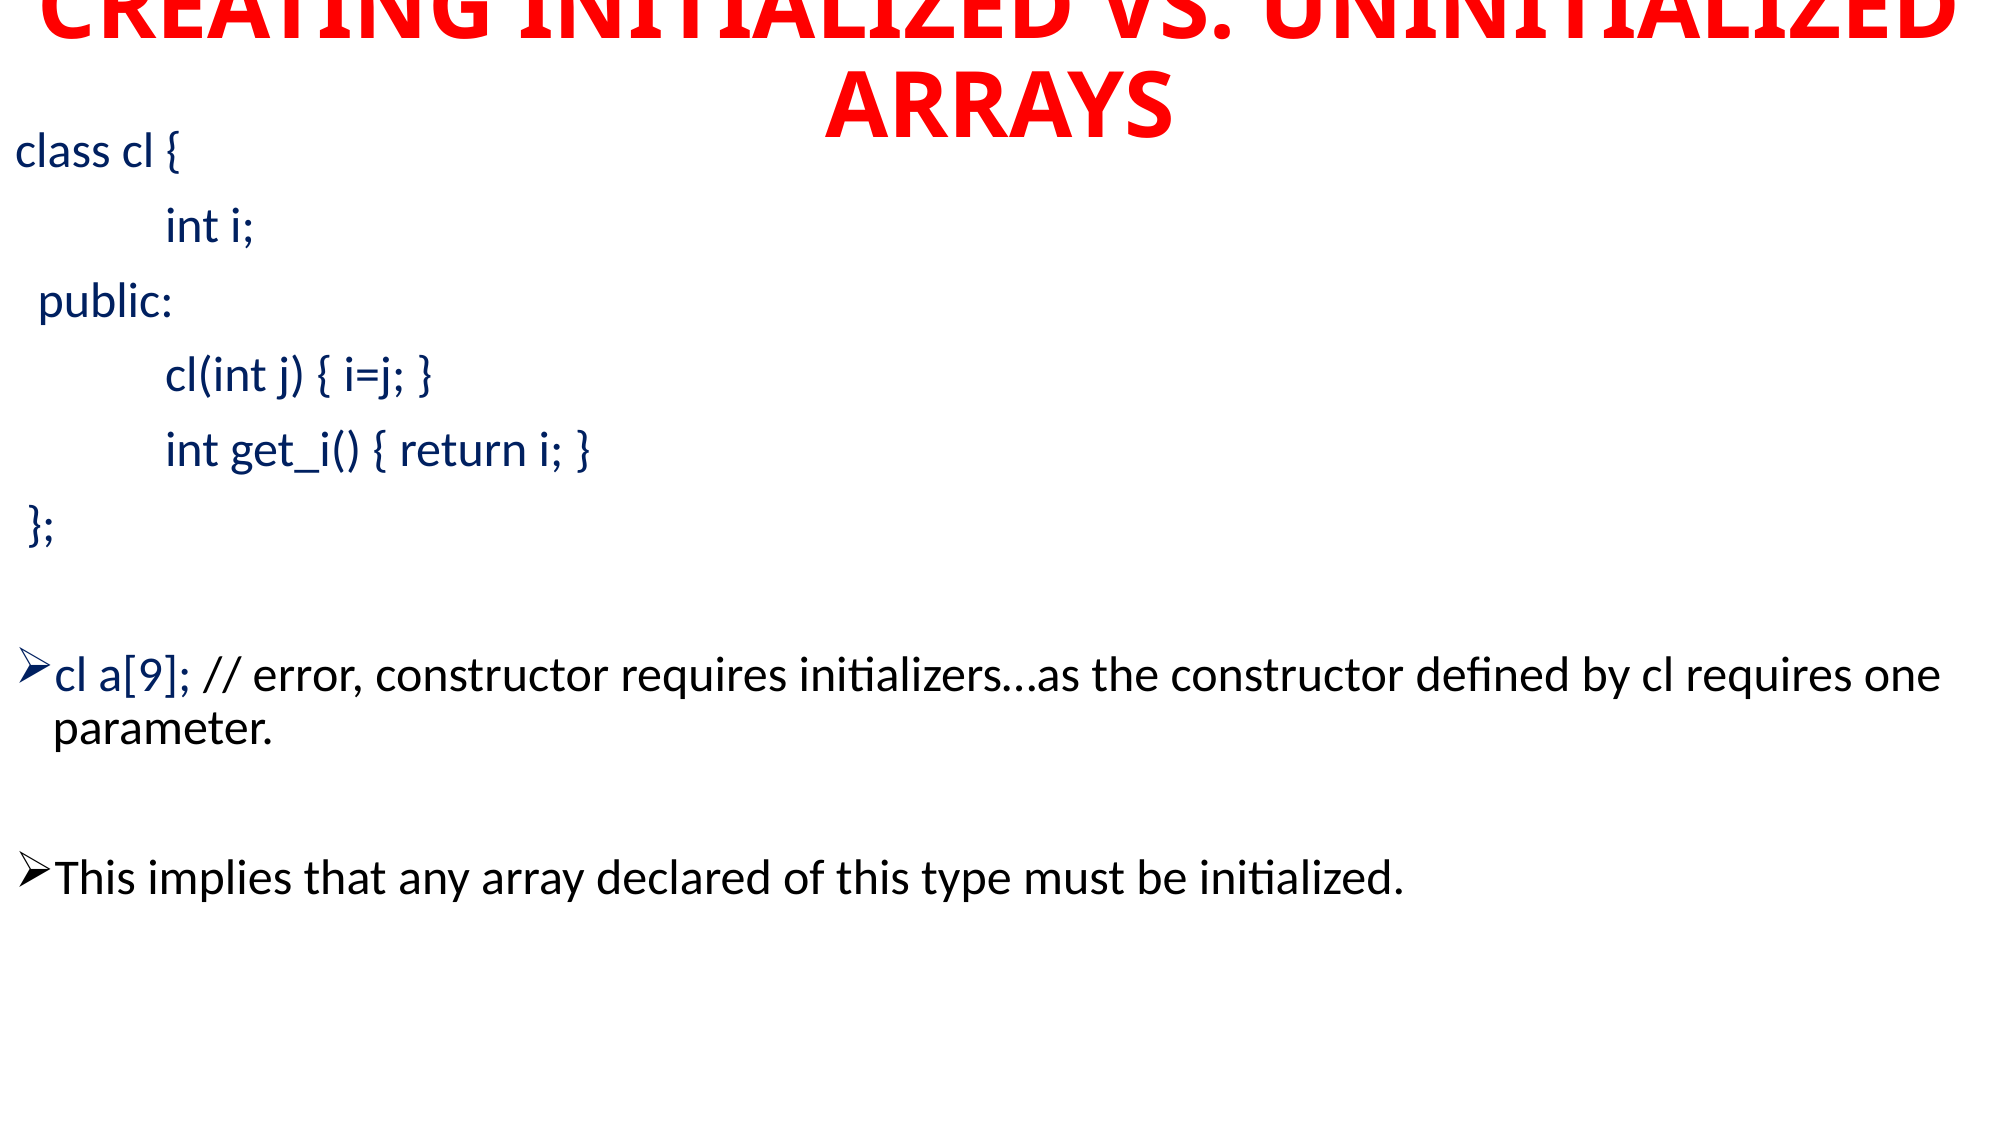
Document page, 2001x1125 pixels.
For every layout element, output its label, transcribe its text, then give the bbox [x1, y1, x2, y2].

list class cl { int i; public: cl(int j) { i=j; } int get_i() { return i; } }; cl a[9]; // error, constructor requires initializers…as the constructor defined by cl requires one parameter. This implies that any array declared of this type must be initialized. [0, 116, 2000, 1125]
title CREATING INITIALIZED VS. UNINITIALIZED ARRAYS [0, 0, 2000, 116]
